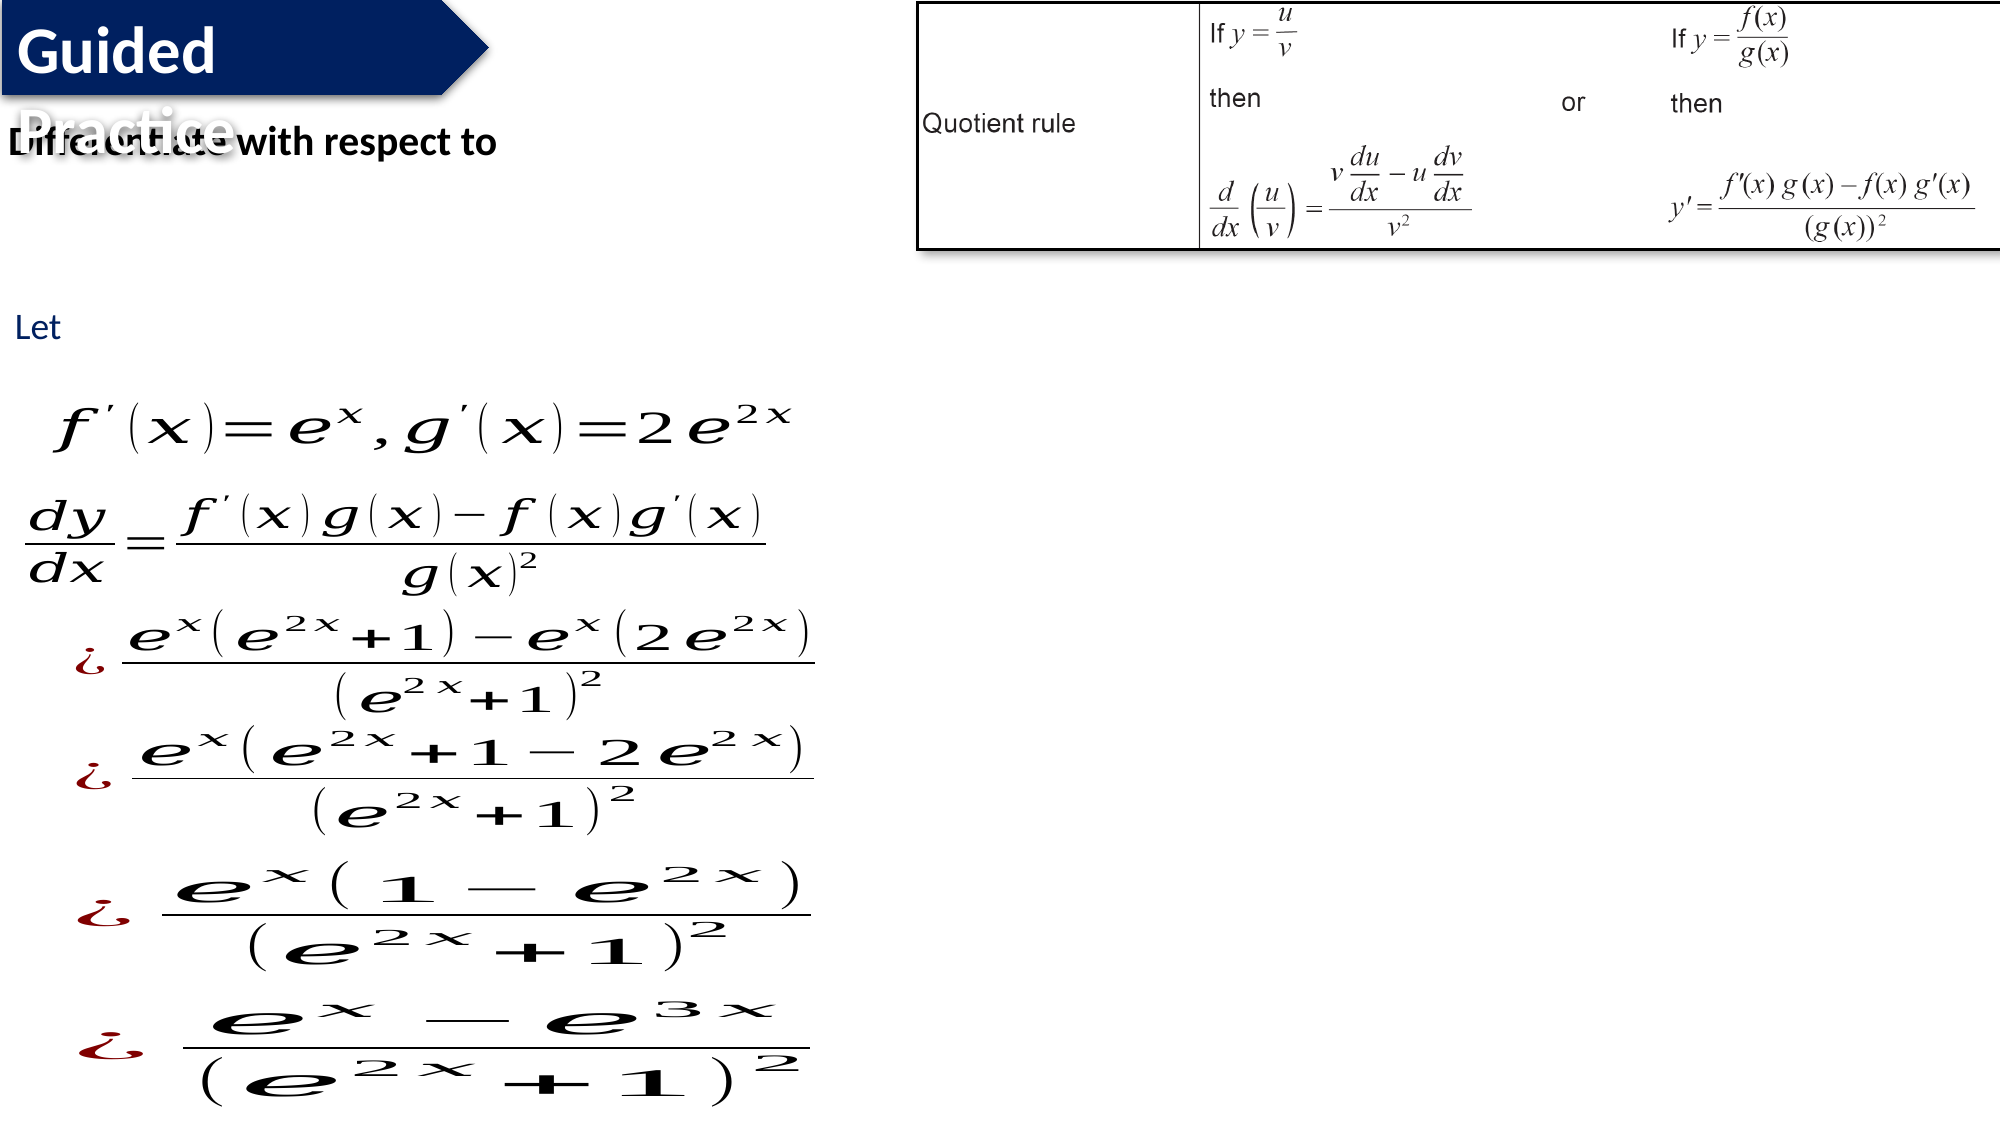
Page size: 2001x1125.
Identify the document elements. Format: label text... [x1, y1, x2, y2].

text_box Guided Practice [2, 0, 489, 95]
picture [919, 4, 2000, 249]
